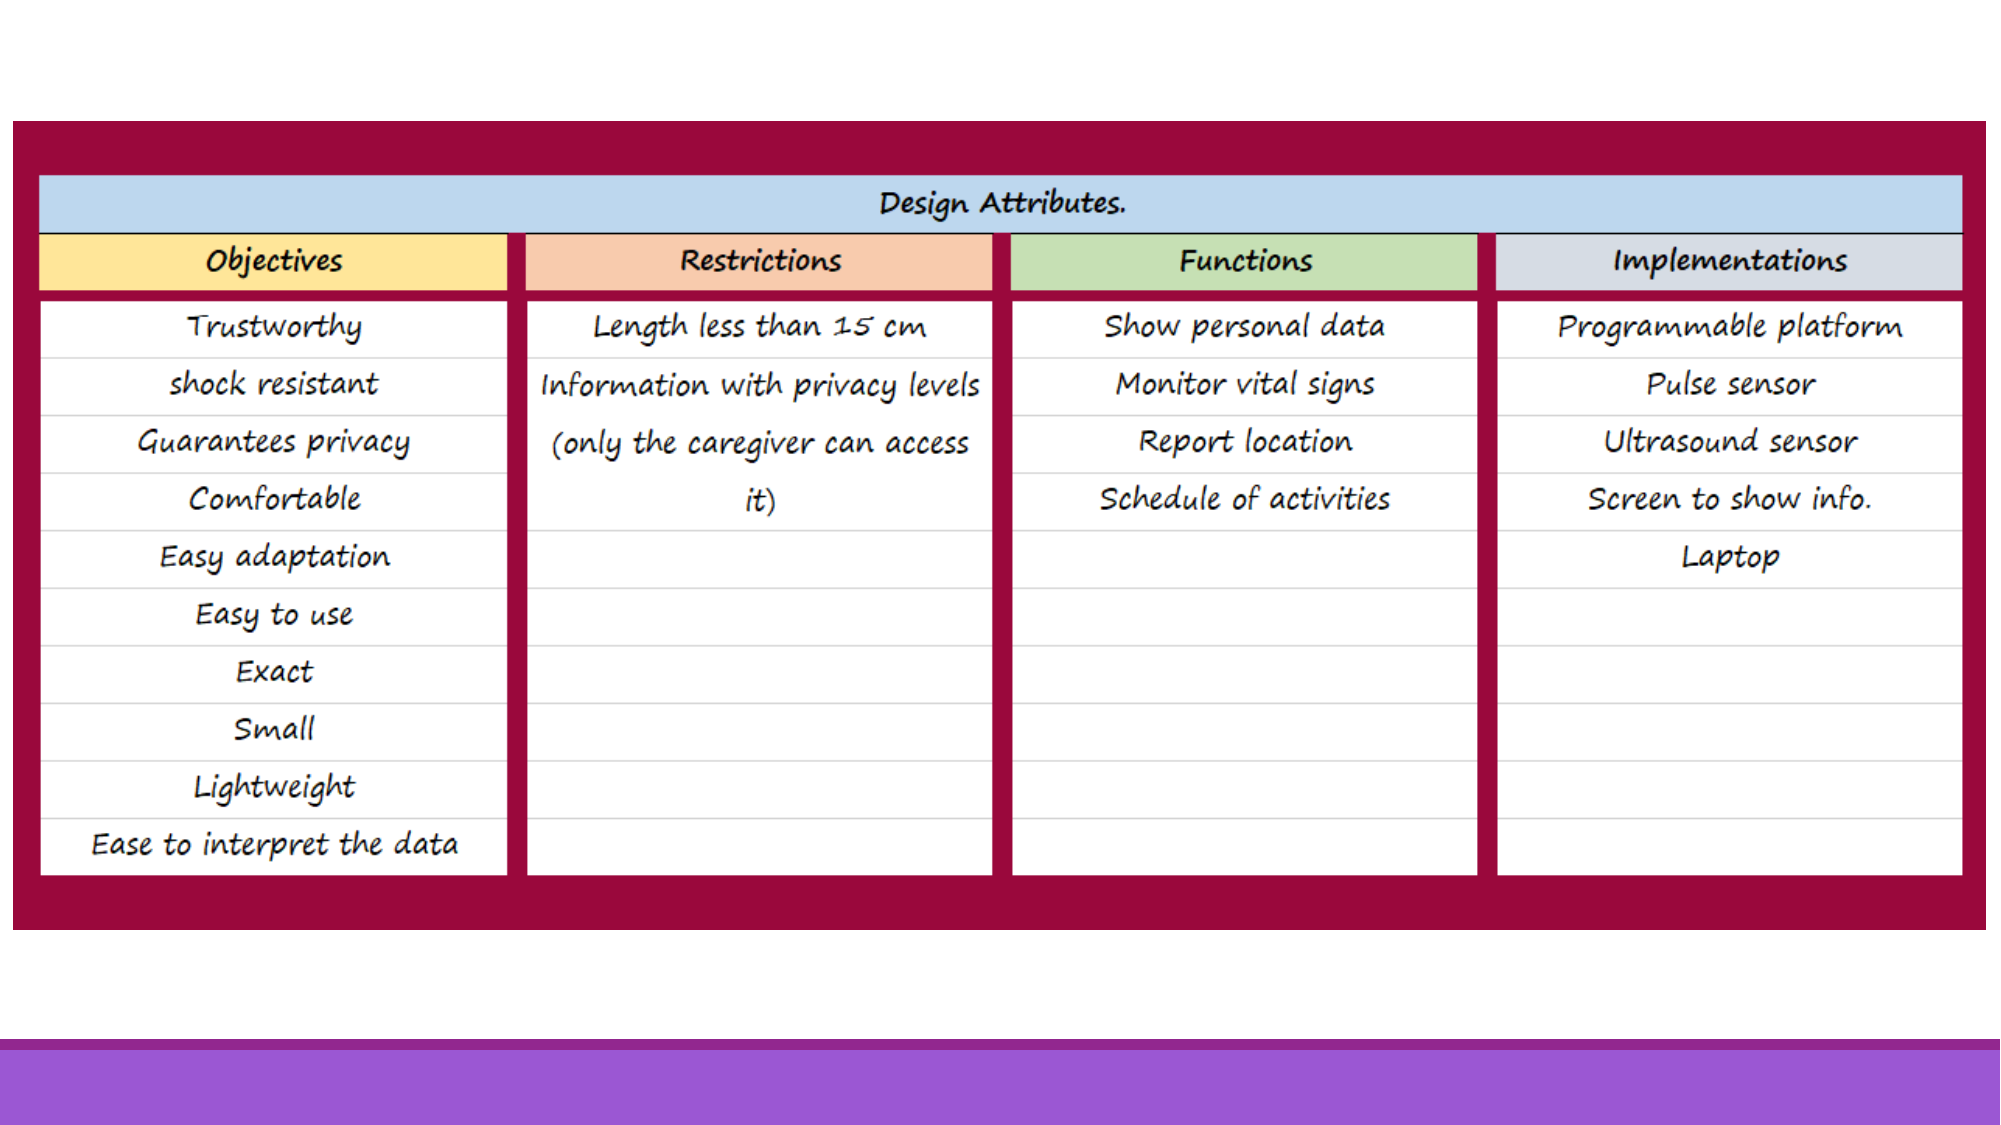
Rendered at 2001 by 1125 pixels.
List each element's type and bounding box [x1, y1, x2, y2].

picture [13, 121, 1986, 931]
